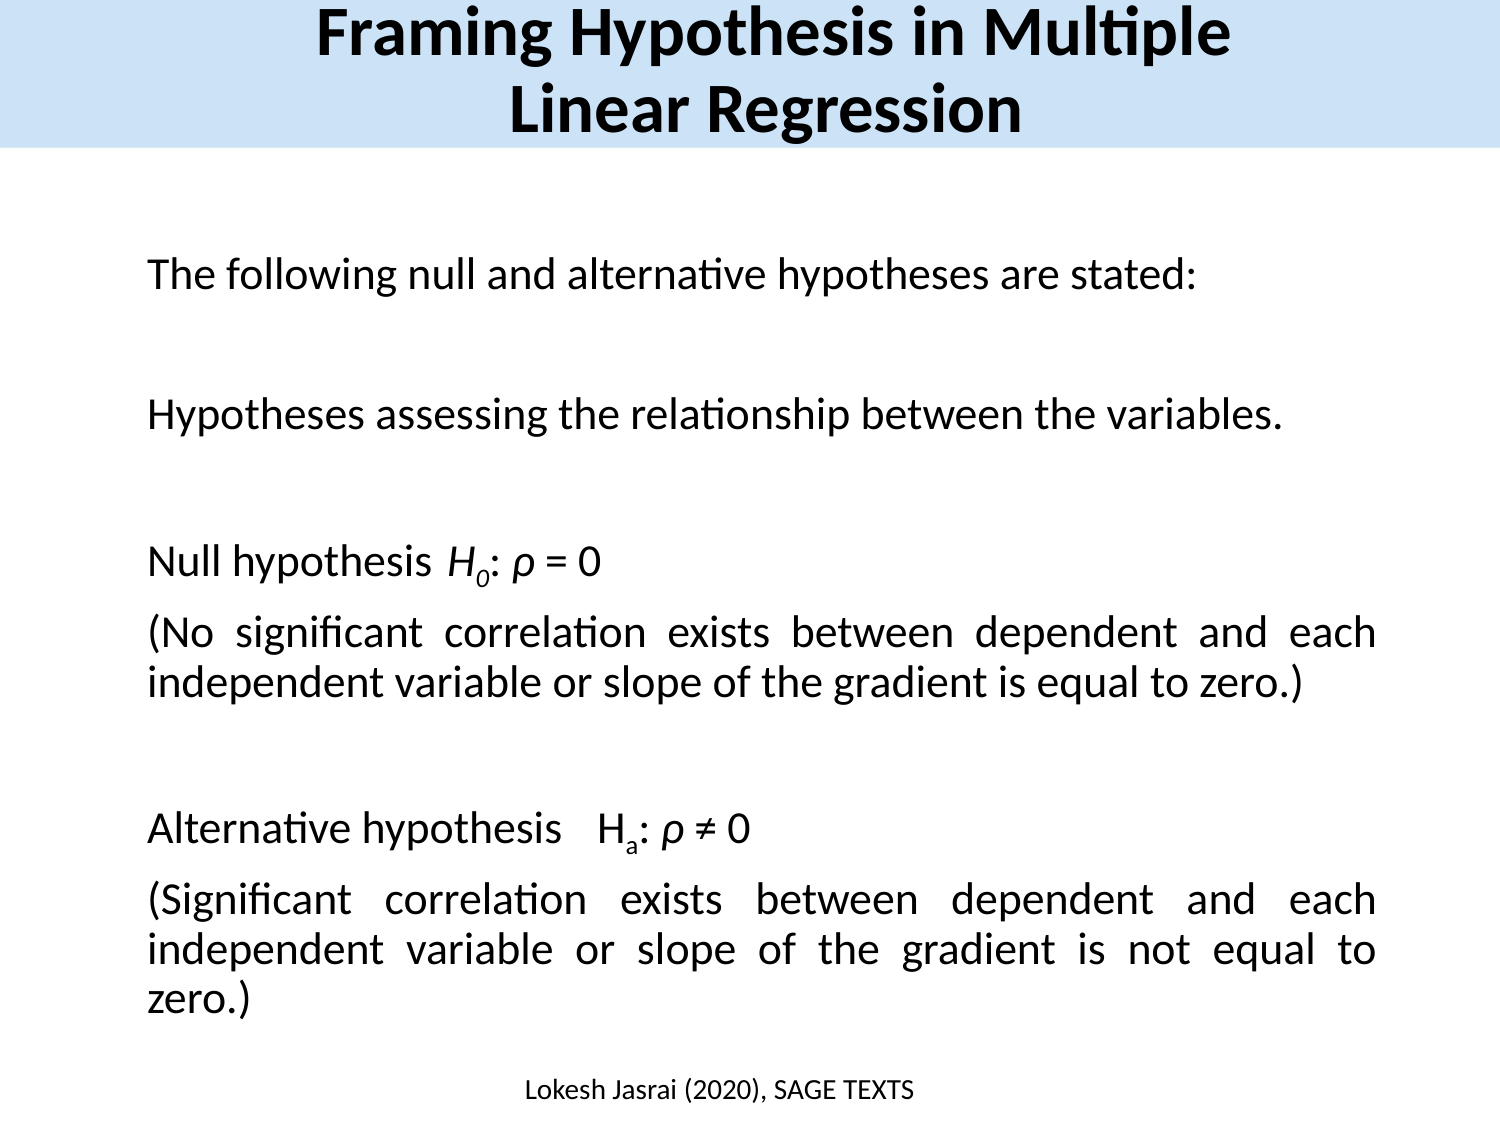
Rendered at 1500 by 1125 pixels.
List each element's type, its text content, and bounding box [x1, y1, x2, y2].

picture [0, 0, 1500, 1125]
text_box The following null and alternative hypotheses are stated: Hypotheses assessing the relationship between the variables. Null hypothesis H0: ρ = 0 (No significant correlation exists between dependent and each independent variable or slope of the gradient is equal to zero.) Alternative hypothesis Ha: ρ ≠ 0 (Significant correlation exists between dependent and each independent variable or slope of the gradient is not equal to zero.) [120, 242, 1393, 1064]
text_box Framing Hypothesis in Multiple Linear Regression [208, 0, 1341, 200]
footer Lokesh Jasrai (2020), SAGE TEXTS [452, 1063, 988, 1124]
